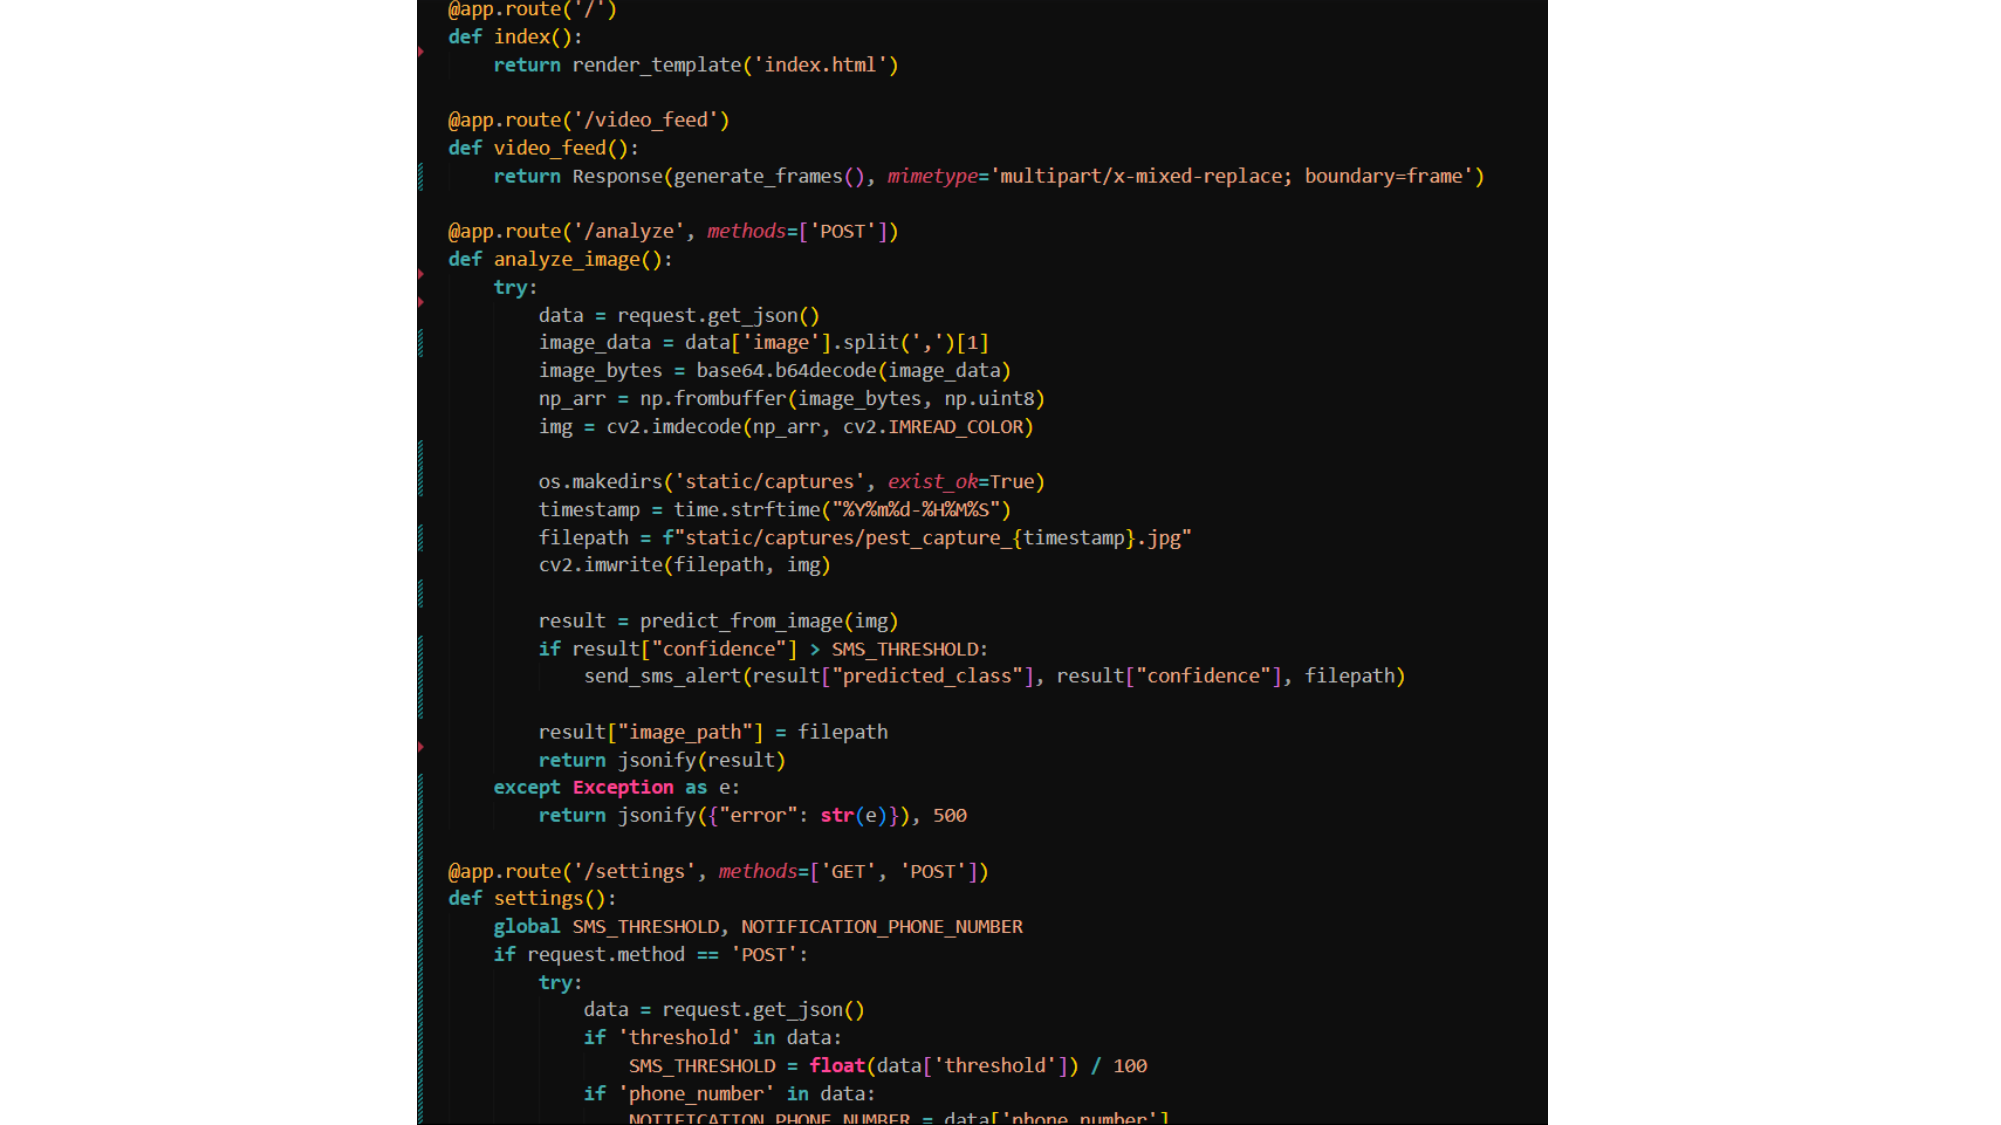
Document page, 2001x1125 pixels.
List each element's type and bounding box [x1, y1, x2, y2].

picture [417, 0, 1548, 1125]
